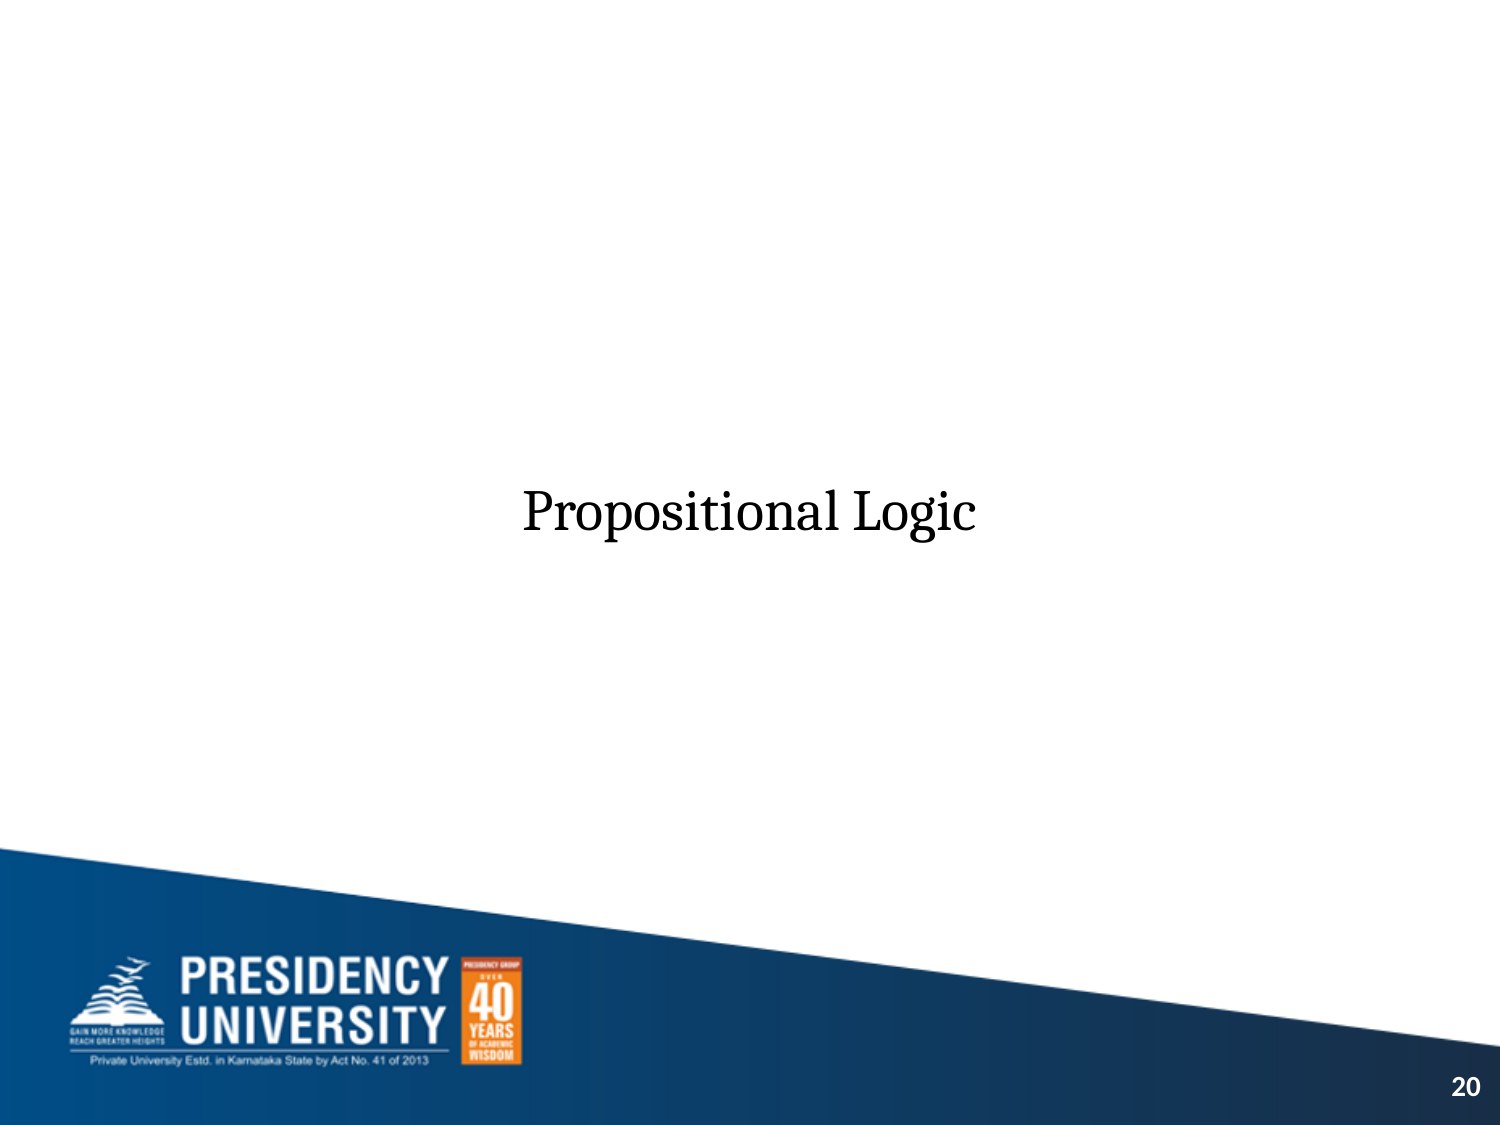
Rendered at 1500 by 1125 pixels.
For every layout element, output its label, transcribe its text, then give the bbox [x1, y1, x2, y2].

list Propositional Logic [103, 214, 1397, 851]
picture [0, 845, 1500, 1125]
slide_number 20 [1158, 1054, 1496, 1115]
